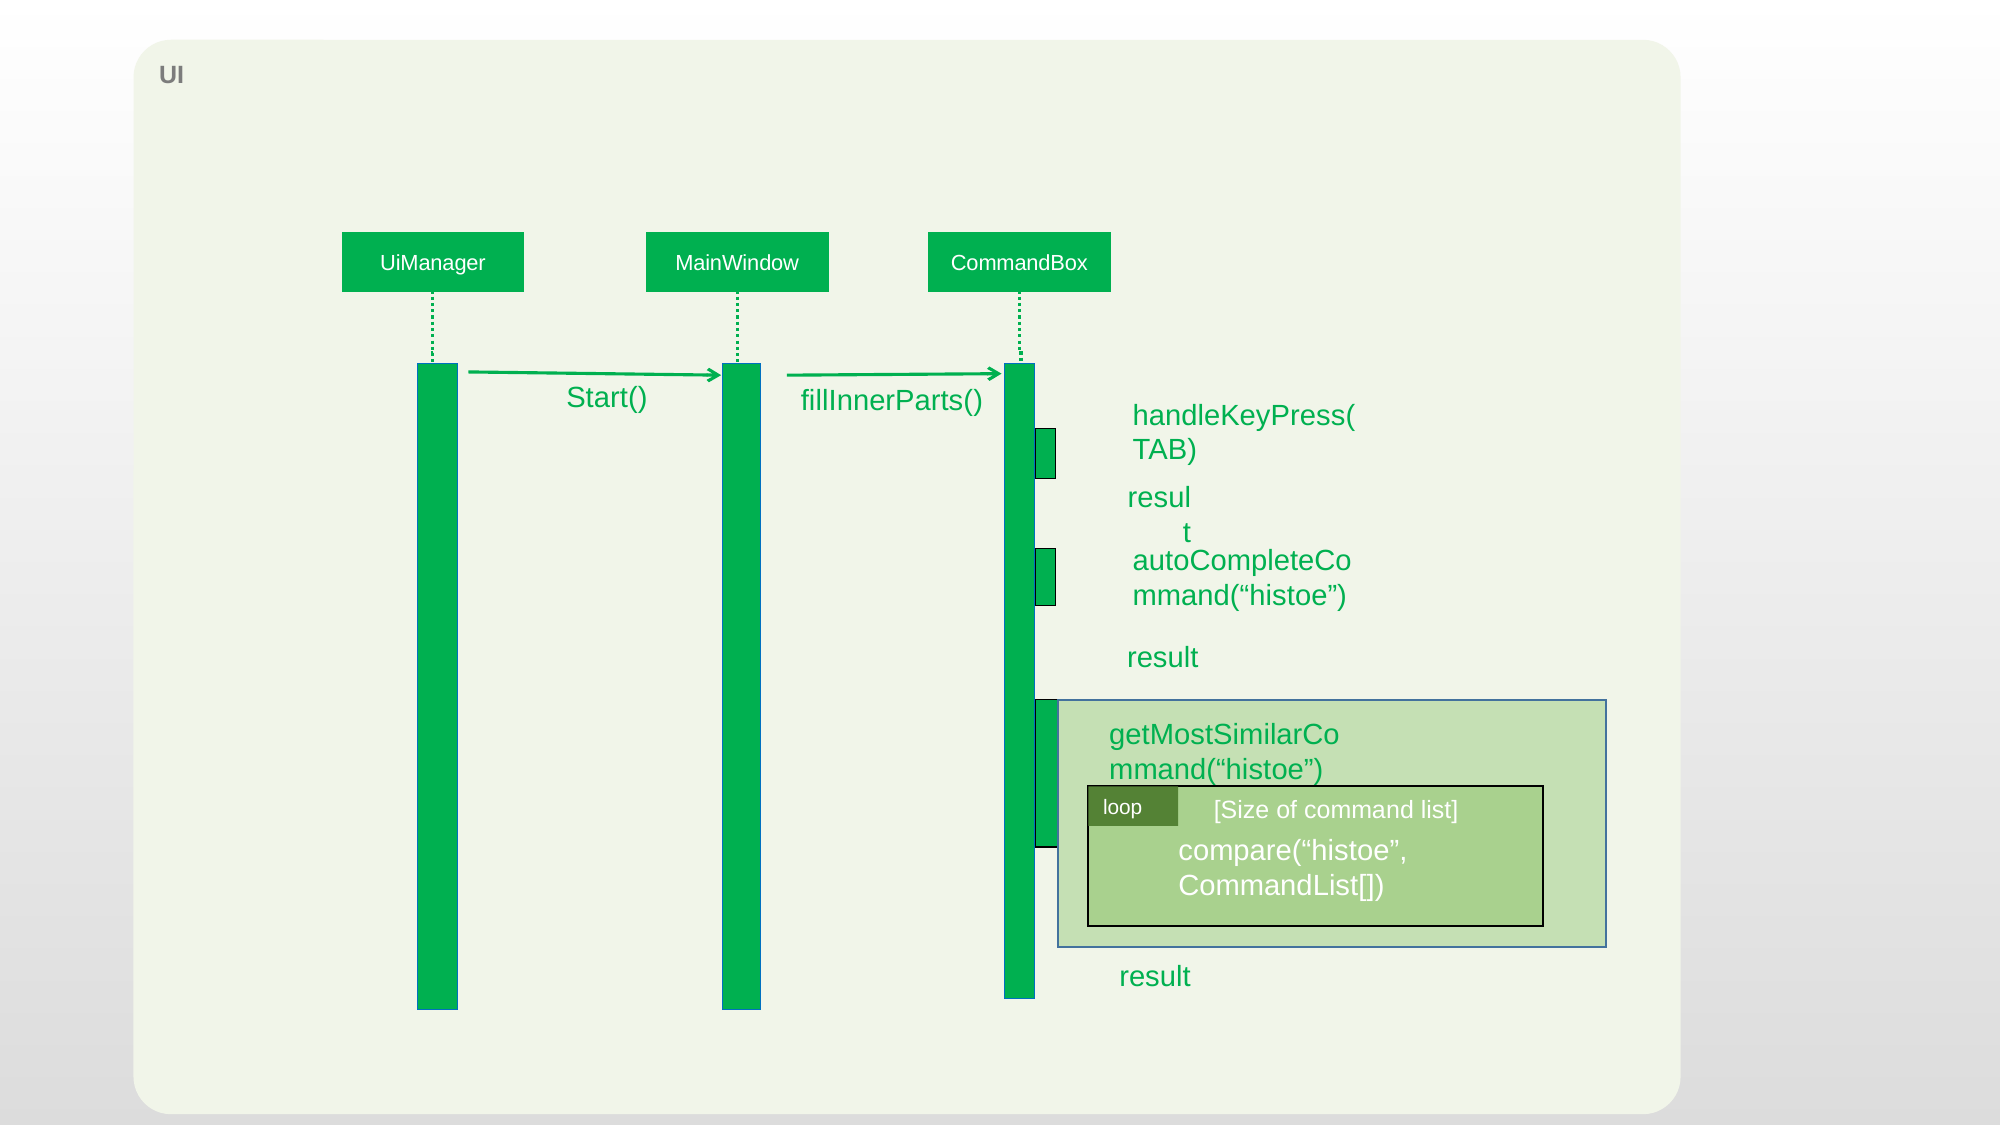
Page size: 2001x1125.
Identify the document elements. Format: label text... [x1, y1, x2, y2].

text_box compare(“histoe”, CommandList[]) [1178, 831, 1412, 902]
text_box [468, 371, 722, 376]
text_box UiManager [343, 233, 523, 291]
text_box MainWindow [647, 233, 828, 291]
text_box CommandBox [929, 233, 1110, 291]
text_box [1087, 785, 1544, 927]
text_box result [1103, 957, 1191, 993]
text_box result [1119, 478, 1192, 549]
text_box [417, 363, 458, 1010]
text_box [1035, 699, 1057, 848]
text_box [1035, 428, 1056, 479]
text_box [Size of command list] [1198, 786, 1525, 831]
text_box getMostSimilarCommand(“histoe”) [1109, 715, 1343, 785]
text_box UI [132, 39, 1682, 1115]
text_box [722, 363, 761, 1010]
text_box result [1119, 638, 1199, 674]
text_box autoCompleteCommand(“histoe”) [1132, 541, 1367, 612]
text_box loop [1088, 786, 1179, 826]
text_box fillInnerParts() [793, 381, 984, 452]
text_box handleKeyPress(TAB) [1132, 395, 1367, 466]
text_box [1035, 548, 1056, 606]
text_box [1004, 363, 1035, 999]
text_box [1057, 699, 1607, 948]
text_box Start() [457, 378, 648, 414]
